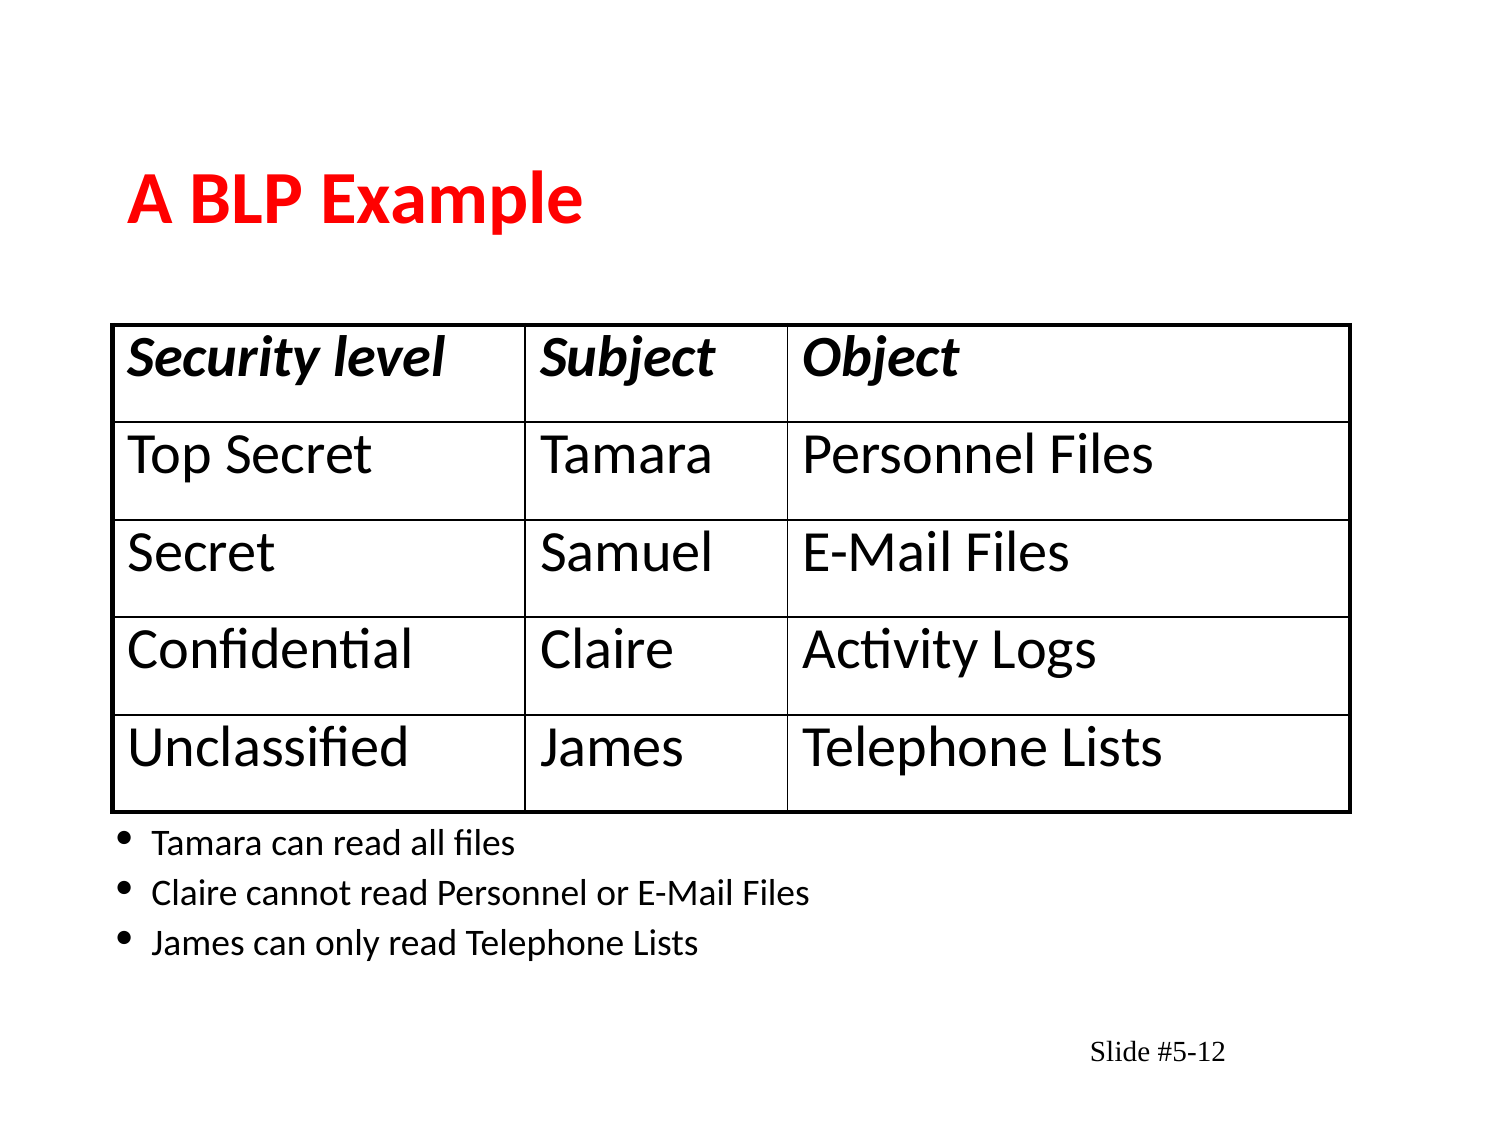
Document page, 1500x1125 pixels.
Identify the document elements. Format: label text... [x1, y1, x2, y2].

text_box Tamara can read all files Claire cannot read Personnel or E-Mail Files James can only read Telephone Lists [99, 822, 1334, 970]
table_cell Tamara [526, 423, 787, 519]
table_header Object [788, 327, 1348, 421]
table_cell Samuel [526, 521, 787, 616]
table_cell Top Secret [115, 423, 524, 519]
table_cell James [526, 716, 787, 810]
table_cell E-Mail Files [788, 521, 1348, 616]
title A BLP Example [112, 99, 1388, 288]
table_cell Telephone Lists [788, 716, 1348, 810]
table_cell Claire [526, 618, 787, 714]
table_header Subject [526, 327, 787, 421]
table_cell Activity Logs [788, 618, 1348, 714]
table_cell Secret [115, 521, 524, 616]
table_header Security level [115, 327, 524, 421]
table_cell Unclassified [115, 716, 524, 810]
table_cell Confidential [115, 618, 524, 714]
table_cell Personnel Files [788, 423, 1348, 519]
text_box Slide #5-12 [1074, 1024, 1388, 1100]
